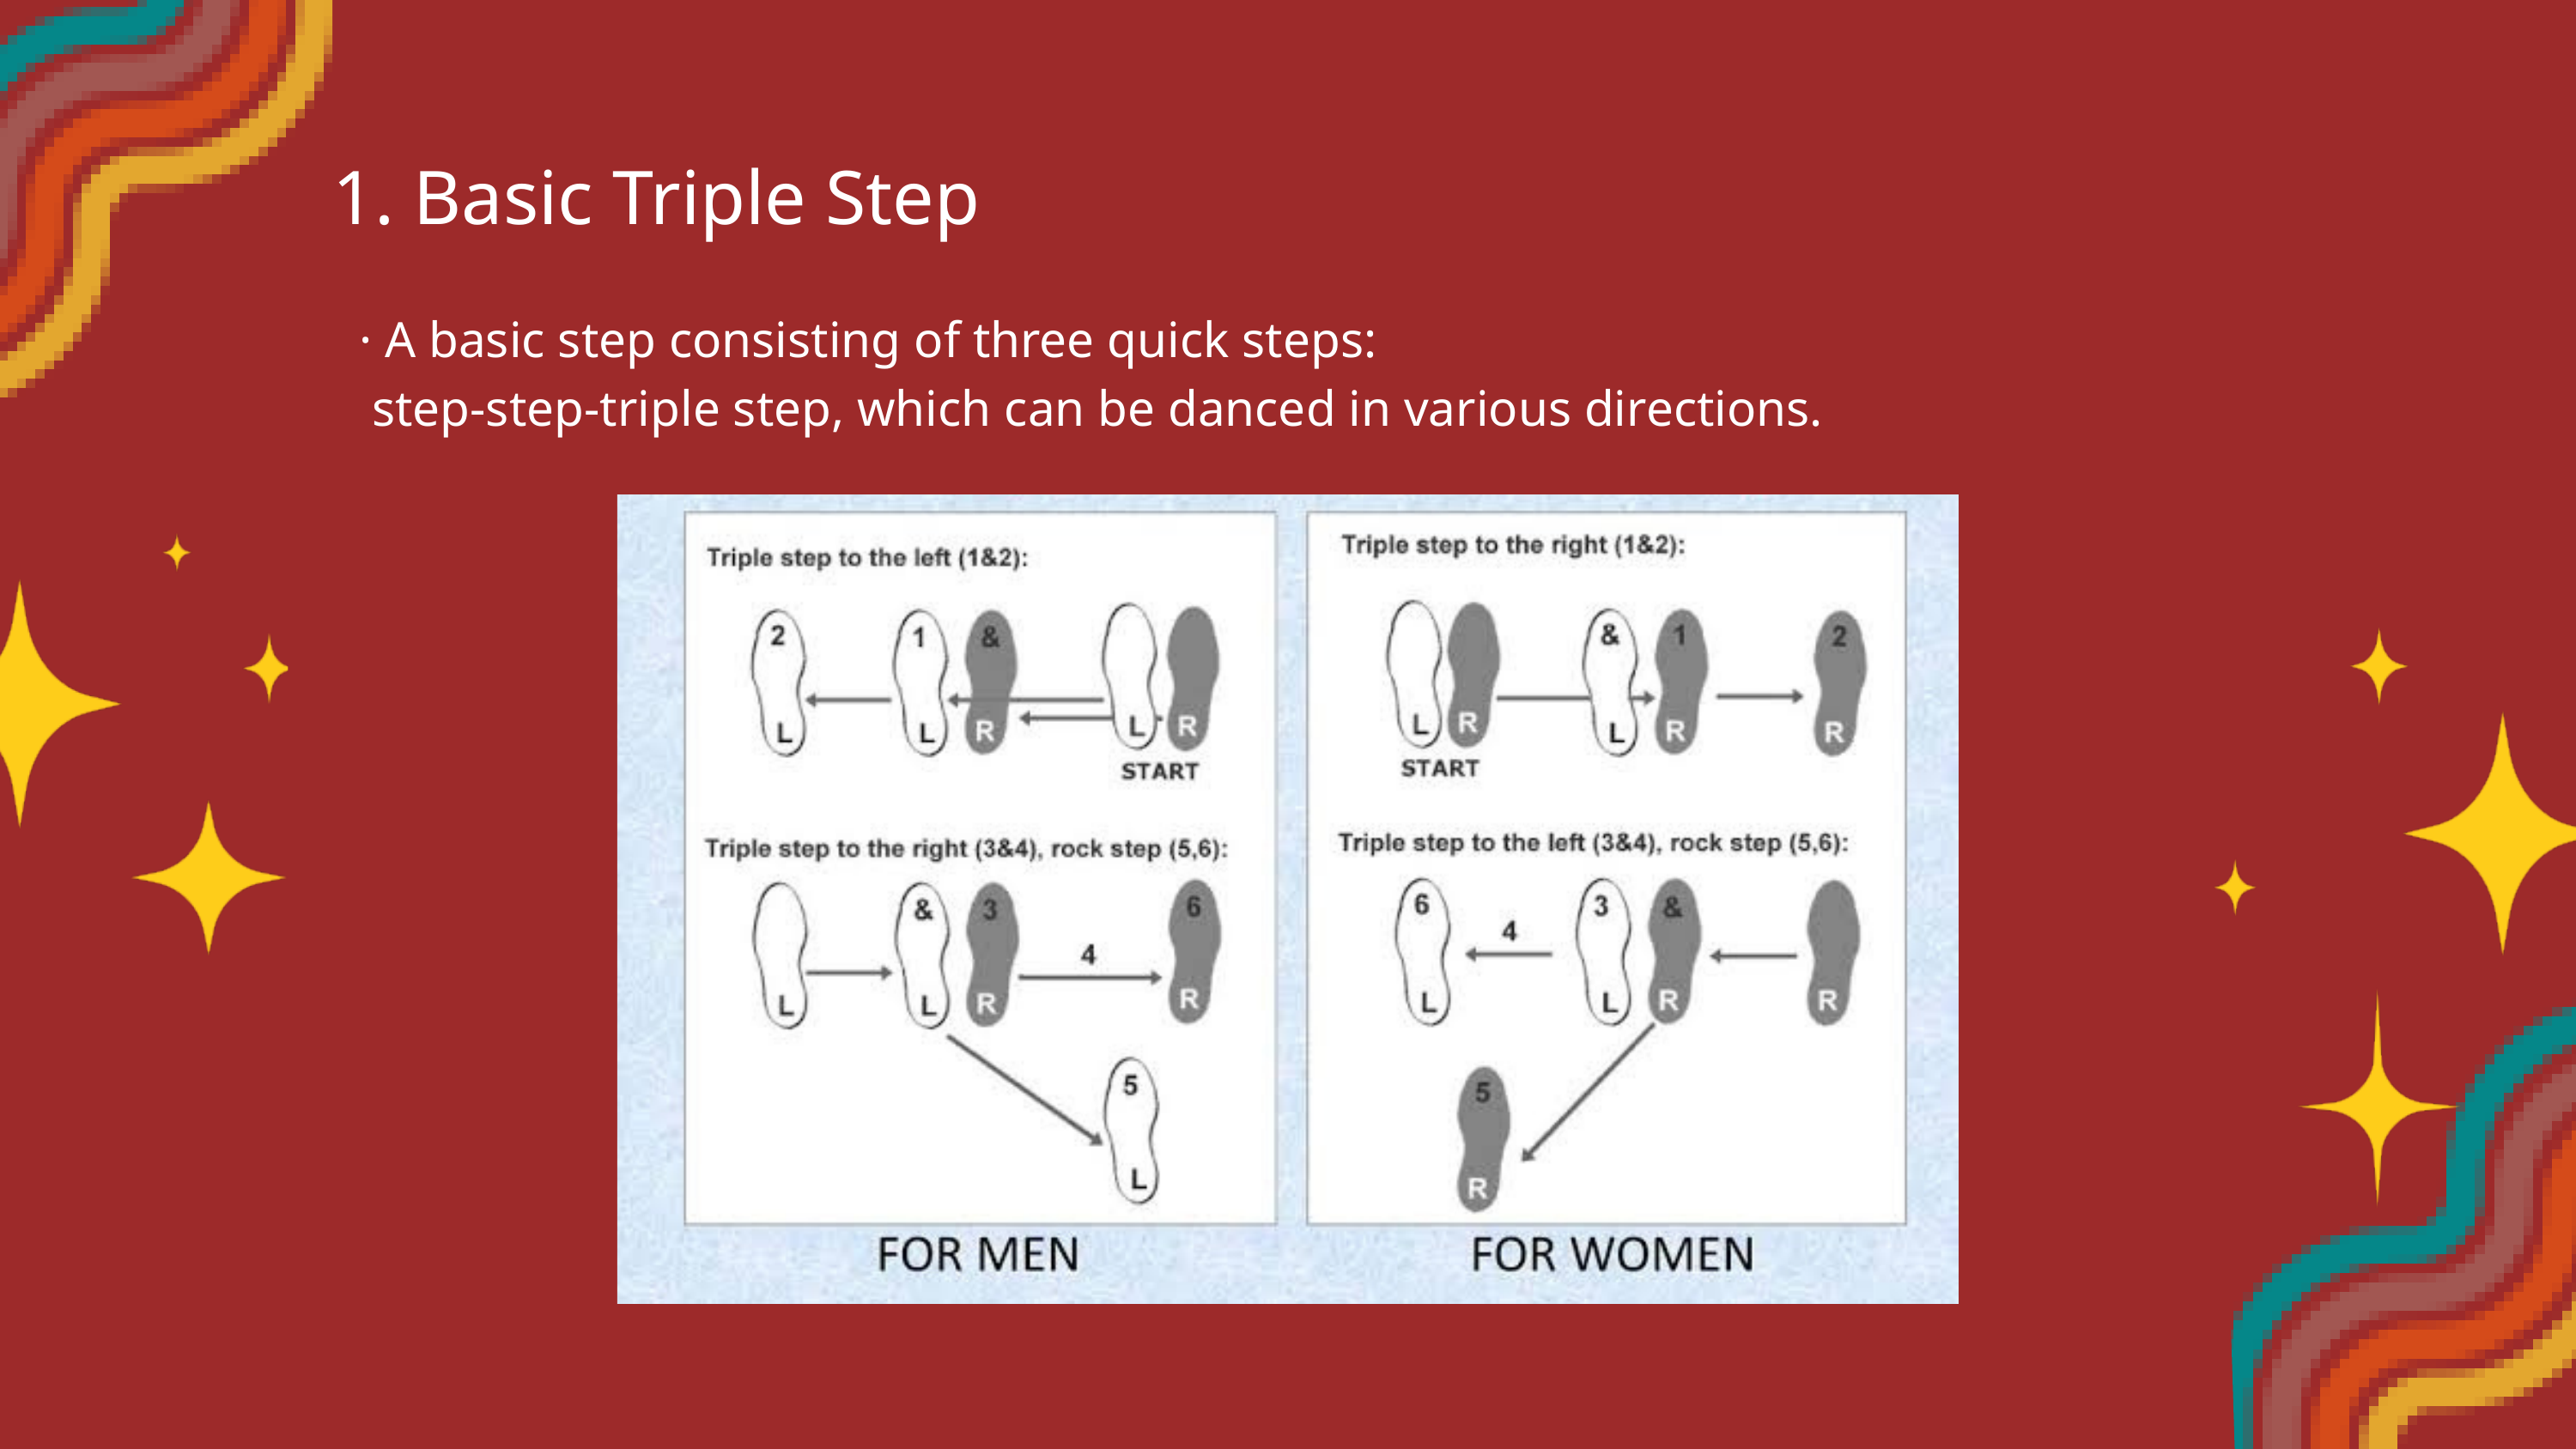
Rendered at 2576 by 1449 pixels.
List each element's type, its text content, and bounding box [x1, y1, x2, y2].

text_box [617, 573, 1959, 1304]
text_box [2214, 627, 2576, 1208]
text_box · A basic step consisting of three quick steps: step-step-triple step, which can be danced in various directions. [295, 231, 2432, 573]
text_box [0, 630, 296, 1081]
text_box 1. Basic Triple Step [332, 135, 1193, 343]
text_box [2227, 1208, 2576, 1449]
text_box [0, 0, 333, 630]
